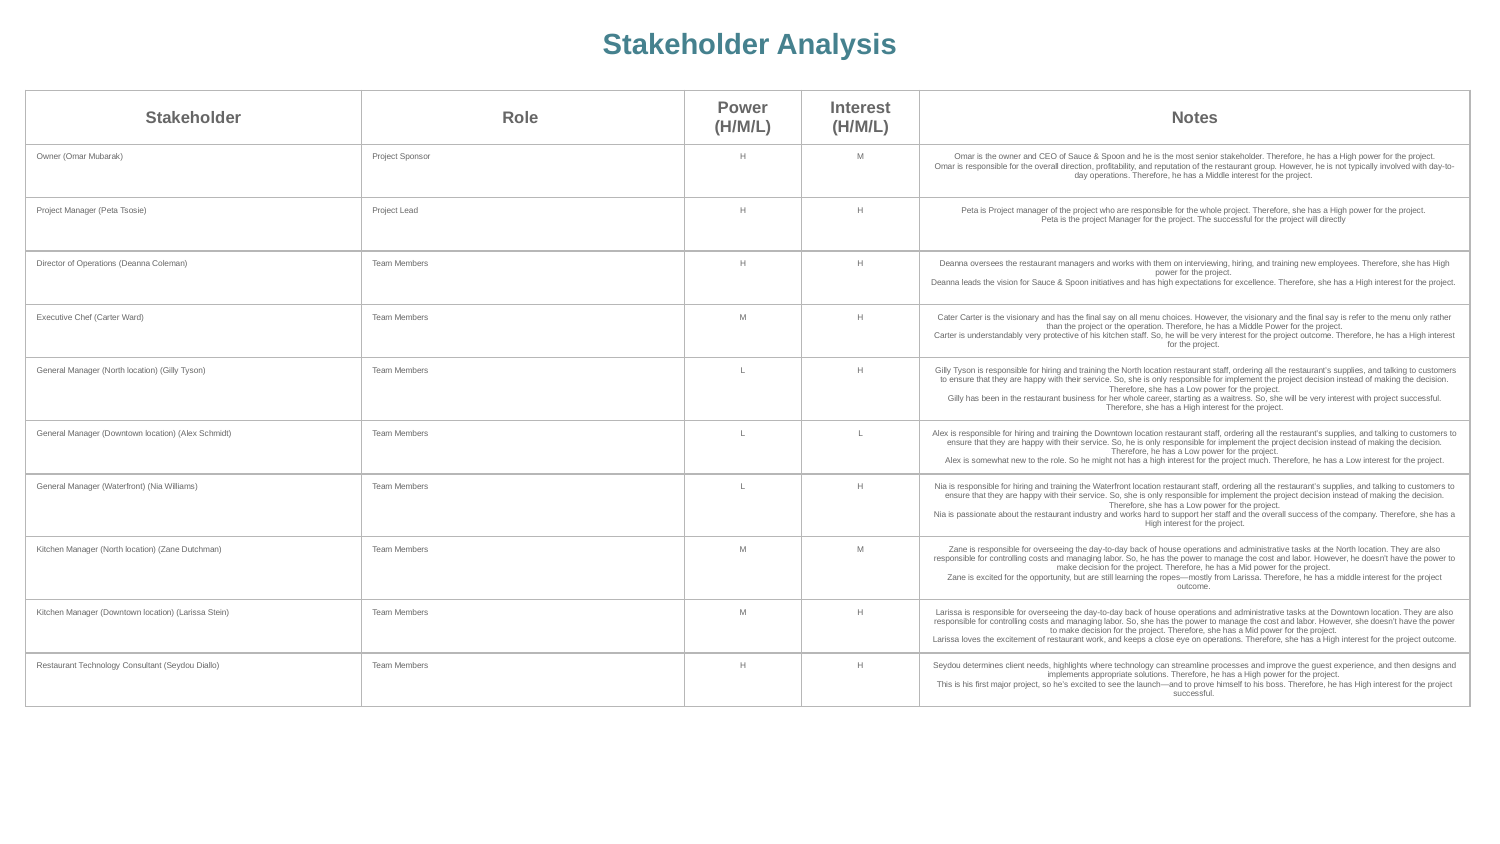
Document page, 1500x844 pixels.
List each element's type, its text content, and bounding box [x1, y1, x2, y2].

table_header Notes [920, 91, 1469, 144]
table_cell H [802, 305, 919, 357]
table_cell L [685, 358, 801, 420]
table_cell Team Members [362, 600, 684, 652]
table_cell General Manager (Waterfront) (Nia Williams) [26, 475, 361, 536]
table_cell Project Sponsor [362, 145, 684, 197]
table_cell General Manager (Downtown location) (Alex Schmidt) [26, 421, 361, 473]
table_cell H [685, 145, 801, 197]
table_cell M [685, 537, 801, 599]
table_cell Deanna oversees the restaurant managers and works with them on interviewing, hiring, and training new employees. Therefore, she has High power for the project. Deanna leads the vision for Sauce & Spoon initiatives and has high expectations for excellence. Therefore, she has a High interest for the project. [920, 252, 1469, 304]
table_cell Omar is the owner and CEO of Sauce & Spoon and he is the most senior stakeholder. Therefore, he has a High power for the project. Omar is responsible for the overall direction, profitability, and reputation of the restaurant group. However, he is not typically involved with day-to-day operations. Therefore, he has a Middle interest for the project. [920, 145, 1469, 197]
table_cell Zane is responsible for overseeing the day-to-day back of house operations and administrative tasks at the North location. They are also responsible for controlling costs and managing labor. So, he has the power to manage the cost and labor. However, he doesn’t have the power to make decision for the project. Therefore, he has a Mid power for the project. Zane is excited for the opportunity, but are still learning the ropes—mostly from Larissa. Therefore, he has a middle interest for the project outcome. [920, 537, 1469, 599]
table_cell H [802, 475, 919, 536]
table_cell H [802, 600, 919, 652]
table_cell H [802, 654, 919, 706]
table_cell Peta is Project manager of the project who are responsible for the whole project. Therefore, she has a High power for the project. Peta is the project Manager for the project. The successful for the project will directly [920, 198, 1469, 250]
table_cell Gilly Tyson is responsible for hiring and training the North location restaurant staff, ordering all the restaurant’s supplies, and talking to customers to ensure that they are happy with their service. So, she is only responsible for implement the project decision instead of making the decision. Therefore, she has a Low power for the project. Gilly has been in the restaurant business for her whole career, starting as a waitress. So, she will be very interest with project successful. Therefore, she has a High interest for the project. [920, 358, 1469, 420]
table_cell H [685, 198, 801, 250]
table_cell Alex is responsible for hiring and training the Downtown location restaurant staff, ordering all the restaurant’s supplies, and talking to customers to ensure that they are happy with their service. So, he is only responsible for implement the project decision instead of making the decision. Therefore, he has a Low power for the project. Alex is somewhat new to the role. So he might not has a high interest for the project much. Therefore, he has a Low interest for the project. [920, 421, 1469, 473]
table_header Interest (H/M/L) [802, 91, 919, 144]
table_cell Director of Operations (Deanna Coleman) [26, 252, 361, 304]
table_cell M [685, 305, 801, 357]
table_cell M [685, 600, 801, 652]
table_header Power (H/M/L) [685, 91, 801, 144]
table_cell Larissa is responsible for overseeing the day-to-day back of house operations and administrative tasks at the Downtown location. They are also responsible for controlling costs and managing labor. So, she has the power to manage the cost and labor. However, she doesn’t have the power to make decision for the project. Therefore, she has a Mid power for the project. Larissa loves the excitement of restaurant work, and keeps a close eye on operations. Therefore, she has a High interest for the project outcome. [920, 600, 1469, 652]
table_cell L [685, 421, 801, 473]
table_cell L [685, 475, 801, 536]
table_cell Kitchen Manager (Downtown location) (Larissa Stein) [26, 600, 361, 652]
table_cell H [802, 198, 919, 250]
table_cell H [685, 252, 801, 304]
table_header Stakeholder [26, 91, 361, 144]
table_cell Team Members [362, 358, 684, 420]
table_cell Executive Chef (Carter Ward) [26, 305, 361, 357]
text_box Stakeholder Analysis [124, 5, 1376, 81]
table_header Role [362, 91, 684, 144]
table_cell Team Members [362, 537, 684, 599]
table_cell Team Members [362, 654, 684, 706]
table_cell Owner (Omar Mubarak) [26, 145, 361, 197]
table_cell Kitchen Manager (North location) (Zane Dutchman) [26, 537, 361, 599]
table_cell M [802, 145, 919, 197]
table_cell Restaurant Technology Consultant (Seydou Diallo) [26, 654, 361, 706]
table_cell Nia is responsible for hiring and training the Waterfront location restaurant staff, ordering all the restaurant’s supplies, and talking to customers to ensure that they are happy with their service. So, she is only responsible for implement the project decision instead of making the decision. Therefore, she has a Low power for the project. Nia is passionate about the restaurant industry and works hard to support her staff and the overall success of the company. Therefore, she has a High interest for the project. [920, 475, 1469, 536]
table_cell Team Members [362, 305, 684, 357]
table_cell Team Members [362, 252, 684, 304]
table_cell H [802, 358, 919, 420]
table_cell Cater Carter is the visionary and has the final say on all menu choices. However, the visionary and the final say is refer to the menu only rather than the project or the operation. Therefore, he has a Middle Power for the project. Carter is understandably very protective of his kitchen staff. So, he will be very interest for the project outcome. Therefore, he has a High interest for the project. [920, 305, 1469, 357]
table_cell Team Members [362, 421, 684, 473]
table_cell Project Manager (Peta Tsosie) [26, 198, 361, 250]
table_cell General Manager (North location) (Gilly Tyson) [26, 358, 361, 420]
table_cell L [802, 421, 919, 473]
table_cell H [802, 252, 919, 304]
table_cell H [685, 654, 801, 706]
table_cell Seydou determines client needs, highlights where technology can streamline processes and improve the guest experience, and then designs and implements appropriate solutions. Therefore, he has a High power for the project. This is his first major project, so he’s excited to see the launch—and to prove himself to his boss. Therefore, he has High interest for the project successful. [920, 654, 1469, 706]
table_cell Team Members [362, 475, 684, 536]
table_cell M [802, 537, 919, 599]
table_cell Project Lead [362, 198, 684, 250]
